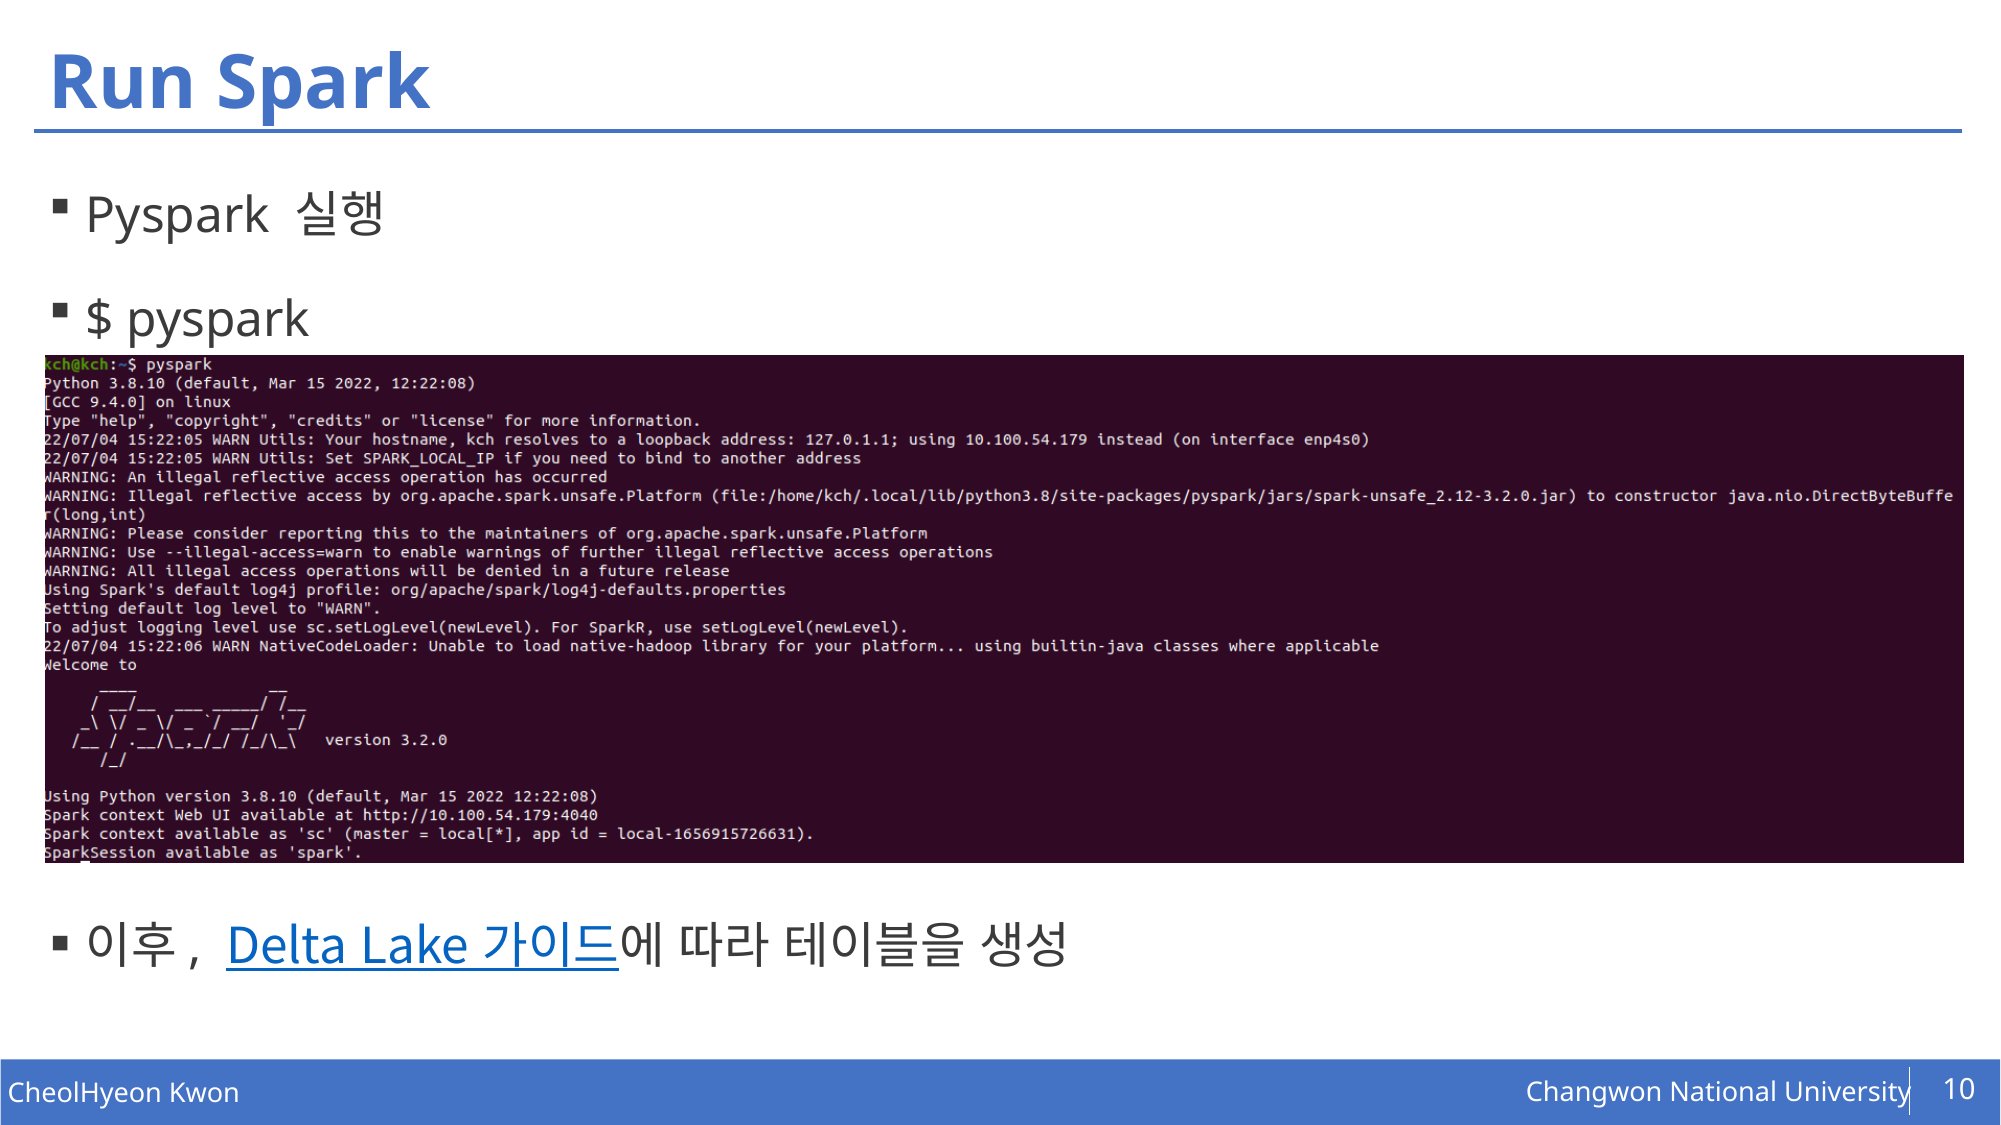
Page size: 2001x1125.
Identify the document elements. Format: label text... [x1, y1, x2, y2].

title Run Spark [33, 27, 1963, 143]
picture [45, 355, 1964, 863]
slide_number 10 [1922, 1060, 1996, 1121]
list Pyspark 실행 $ pyspark 이후, Delta Lake 가이드에 따라 테이블을 생성 [33, 152, 1963, 997]
